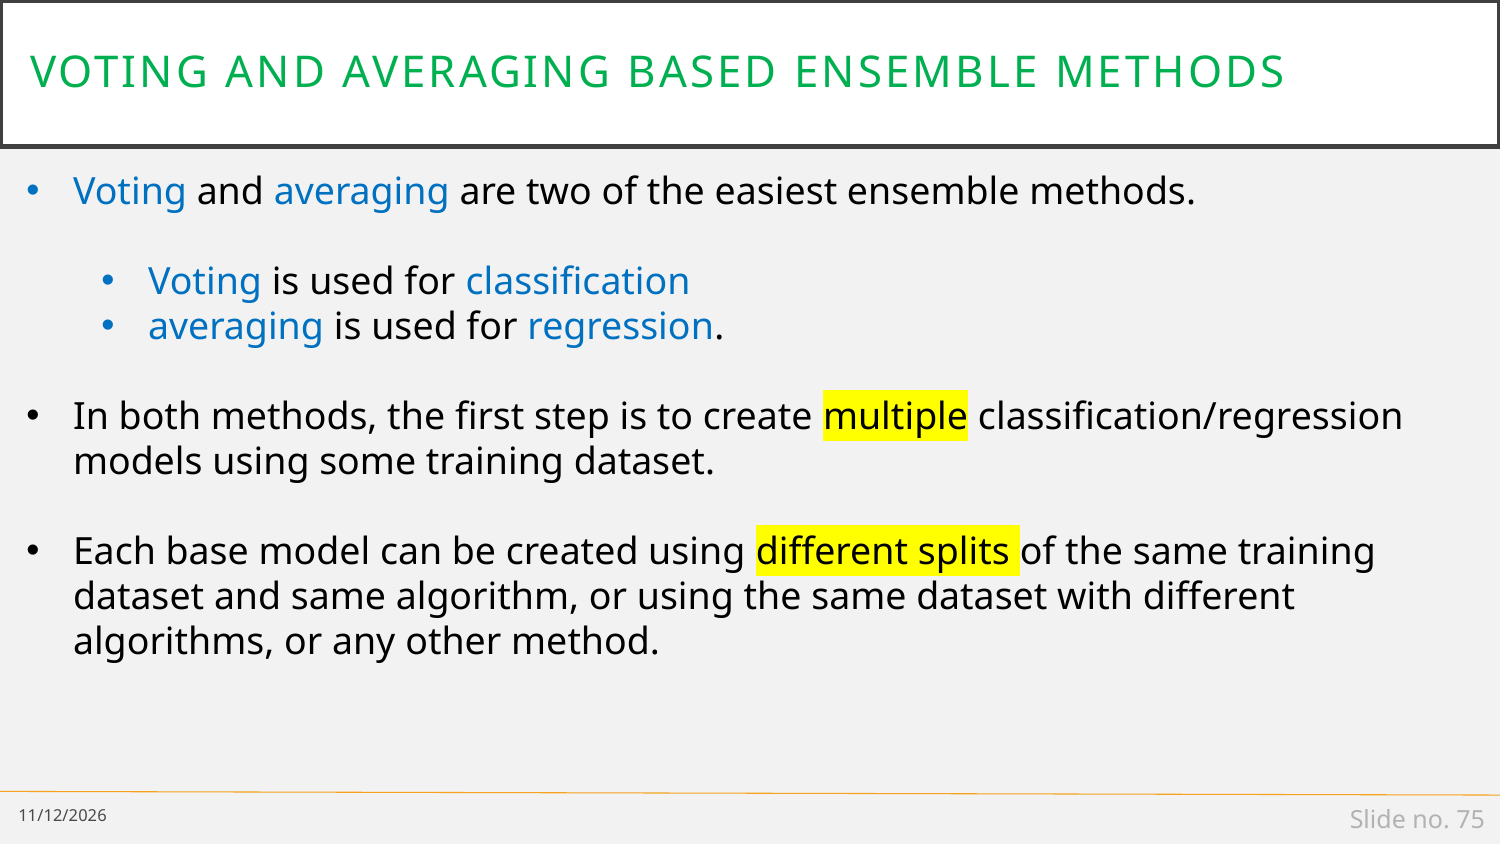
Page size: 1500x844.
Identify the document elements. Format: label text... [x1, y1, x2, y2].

text_box Voting and averaging are two of the easiest ensemble methods. Voting is used for classification averaging is used for regression. In both methods, the first step is to create multiple classification/regression models using some training dataset. Each base model can be created using different splits of the same training dataset and same algorithm, or using the same dataset with different algorithms, or any other method. [11, 159, 1479, 670]
slide_number Slide no. 75 [1162, 797, 1500, 843]
title Voting and Averaging Based Ensemble Methods [0, 0, 1500, 149]
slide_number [0, 796, 122, 837]
